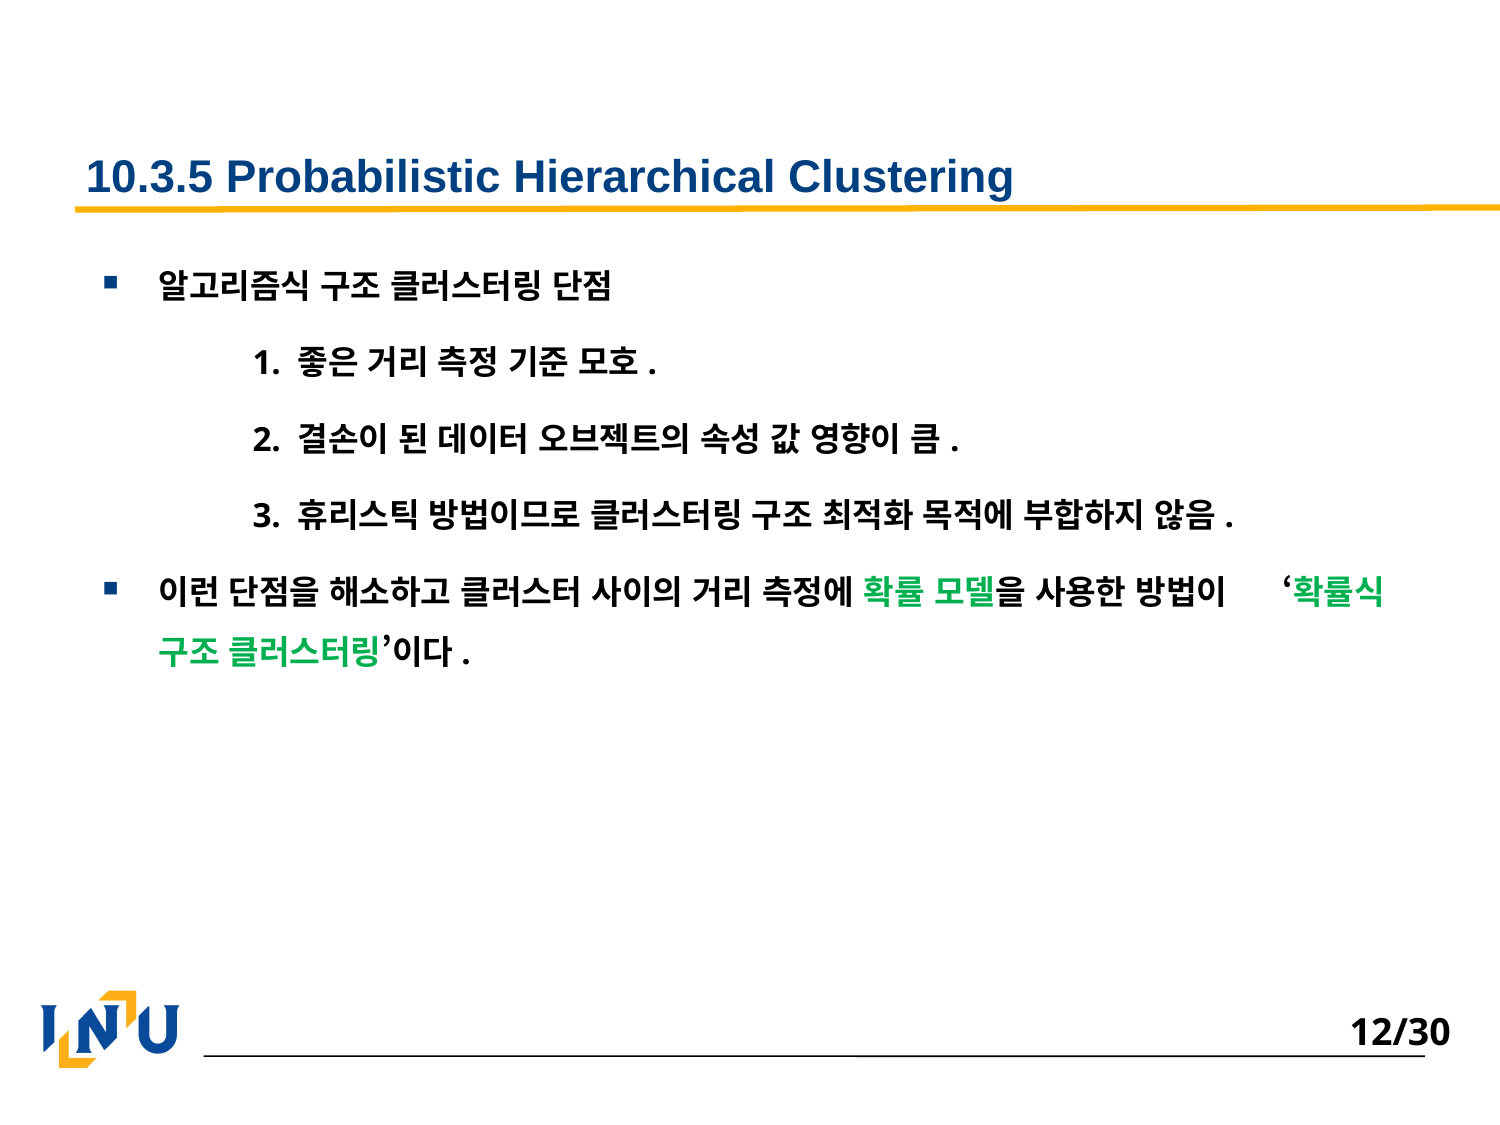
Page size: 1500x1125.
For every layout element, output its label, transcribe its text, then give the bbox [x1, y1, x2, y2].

picture [24, 966, 188, 1090]
title 10.3.5 Probabilistic Hierarchical Clustering [70, 119, 1382, 210]
list 알고리즘식 구조 클러스터링 단점 1. 좋은 거리 측정 기준 모호. 2. 결손이 된 데이터 오브젝트의 속성 값 영향이 큼. 3. 휴리스틱 방법이므로 클러스터링 구조 최적화 목적에 부합하지 않음. 이런 단점을 해소하고 클러스터 사이의 거리 측정에 확률 모델을 사용한 방법이 ‘확률식 구조 클러스터링’이다. [87, 237, 1457, 953]
